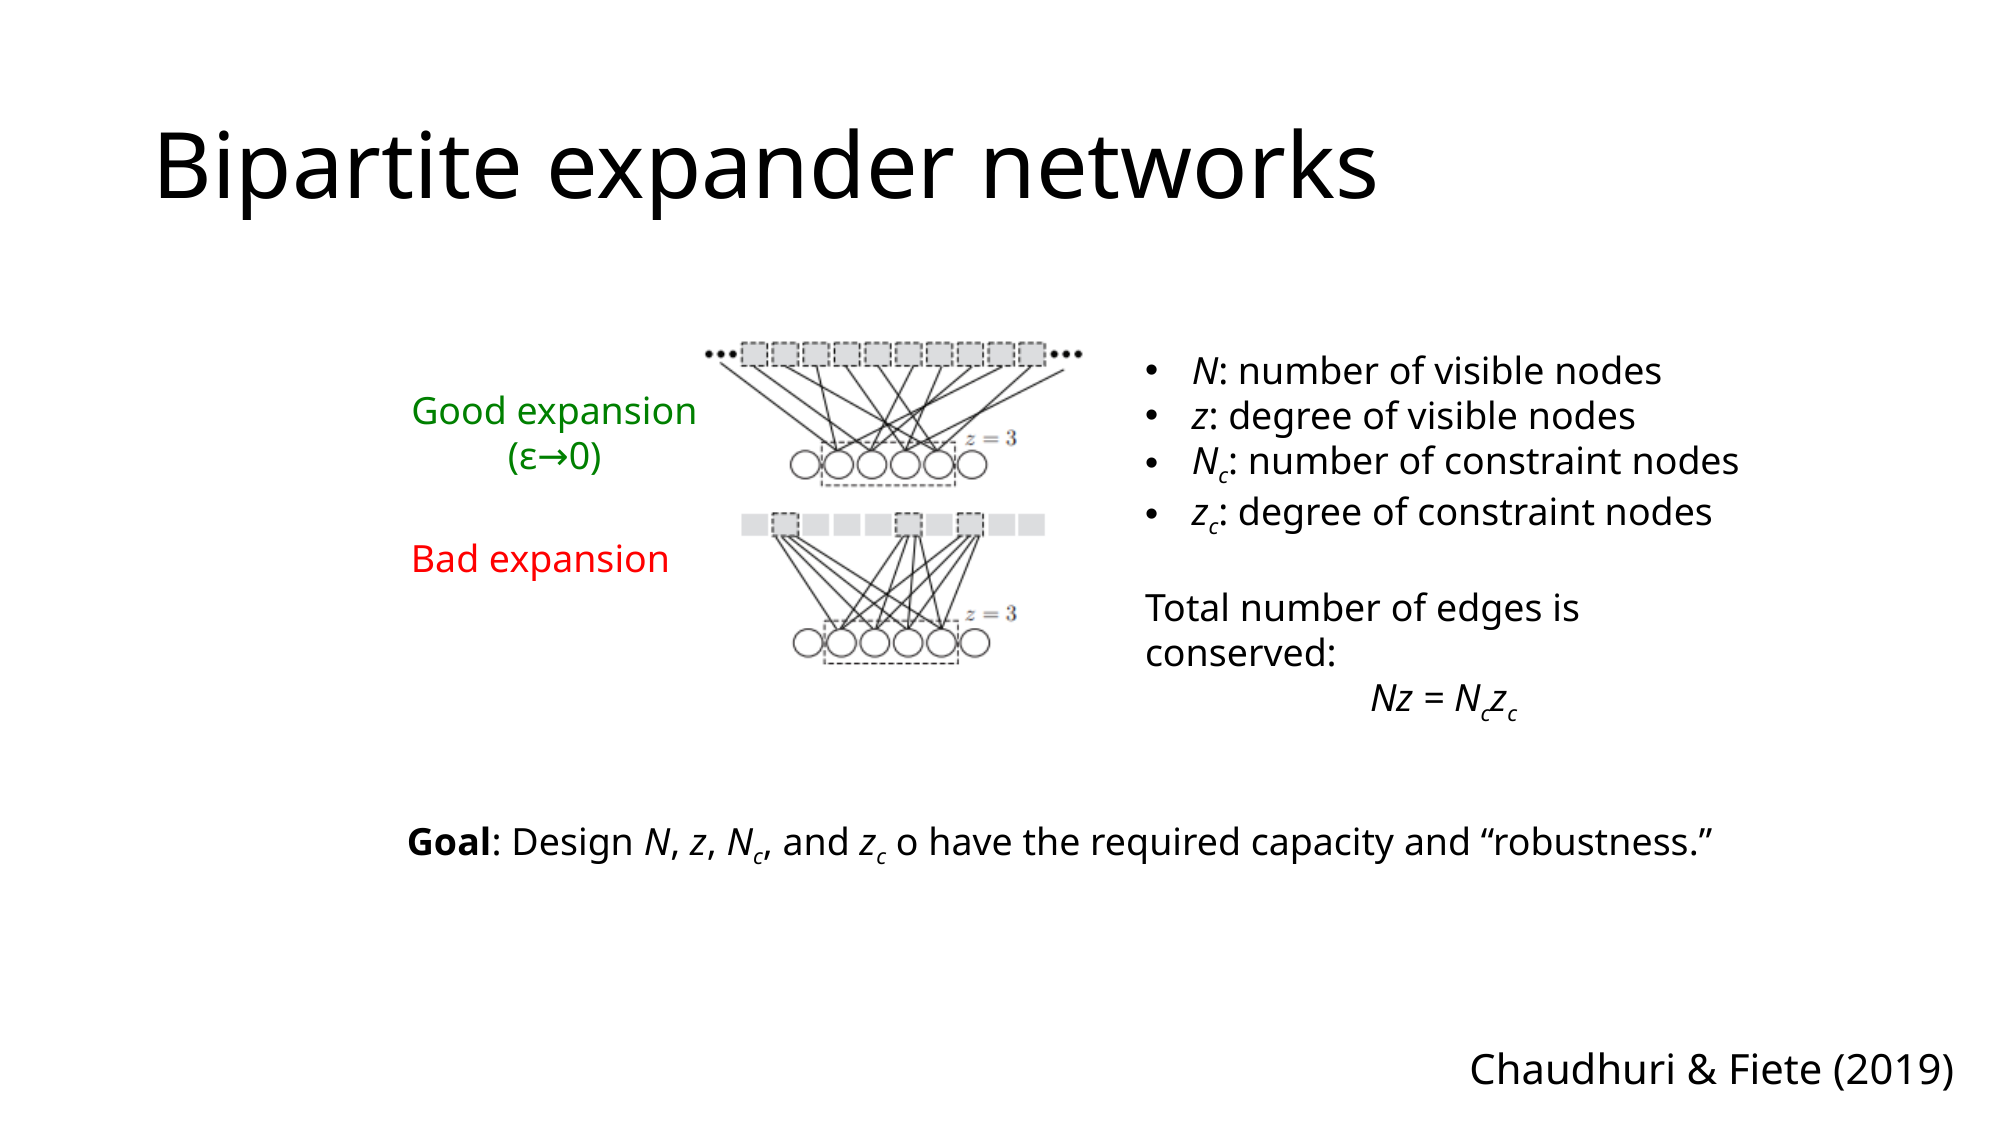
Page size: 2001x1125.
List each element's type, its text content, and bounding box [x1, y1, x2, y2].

picture [697, 339, 1092, 674]
text_box Good expansion (ε→0) [392, 379, 697, 485]
text_box Bad expansion [392, 527, 689, 588]
text_box [137, 299, 1863, 1014]
title Bipartite expander networks [137, 59, 1863, 278]
text_box Goal: Design N, z, Nc, and zc o have the required capacity and “robustness.” [392, 810, 1757, 877]
text_box Chaudhuri & Fiete (2019) [1454, 1035, 1970, 1101]
text_box N: number of visible nodes z: degree of visible nodes Nc: number of constraint nodes zc: degree of constraint nodes Total number of edges is conserved: Nz = Nczc [1130, 339, 1757, 784]
